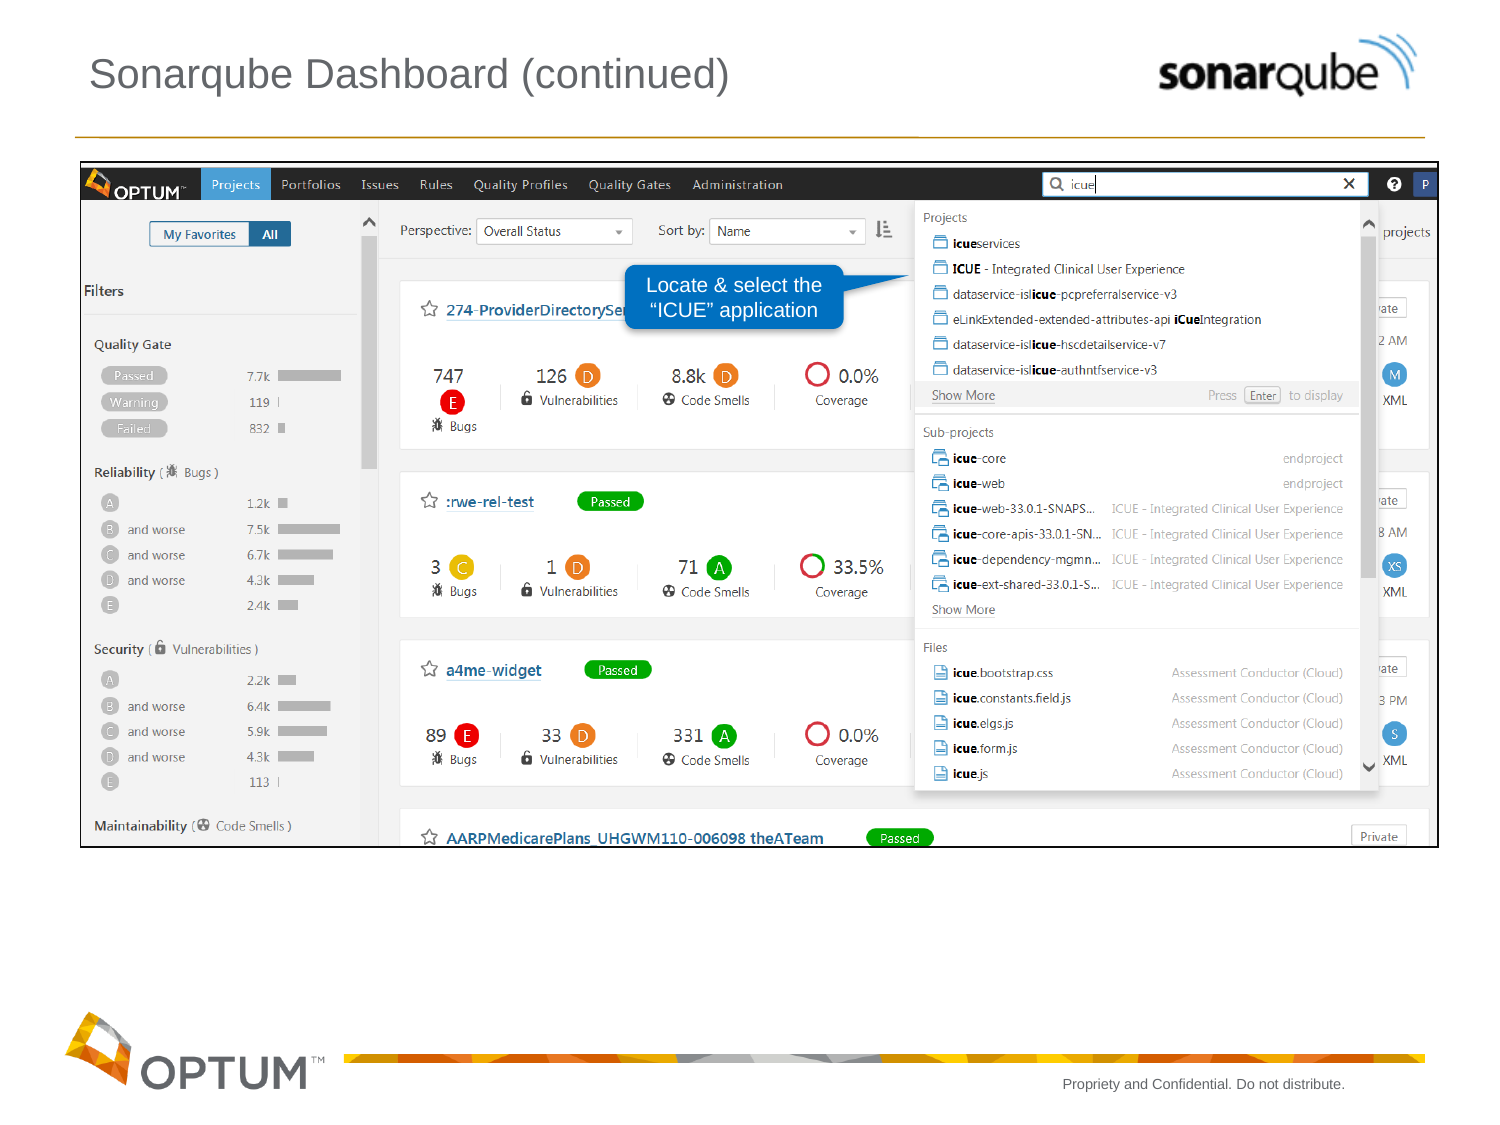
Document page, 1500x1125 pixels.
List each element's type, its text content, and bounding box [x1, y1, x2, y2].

text_box Sonarqube Dashboard (continued) [74, 39, 1150, 105]
picture [1149, 24, 1425, 103]
picture [343, 1054, 1425, 1063]
picture [62, 1009, 327, 1092]
picture [80, 162, 1438, 847]
